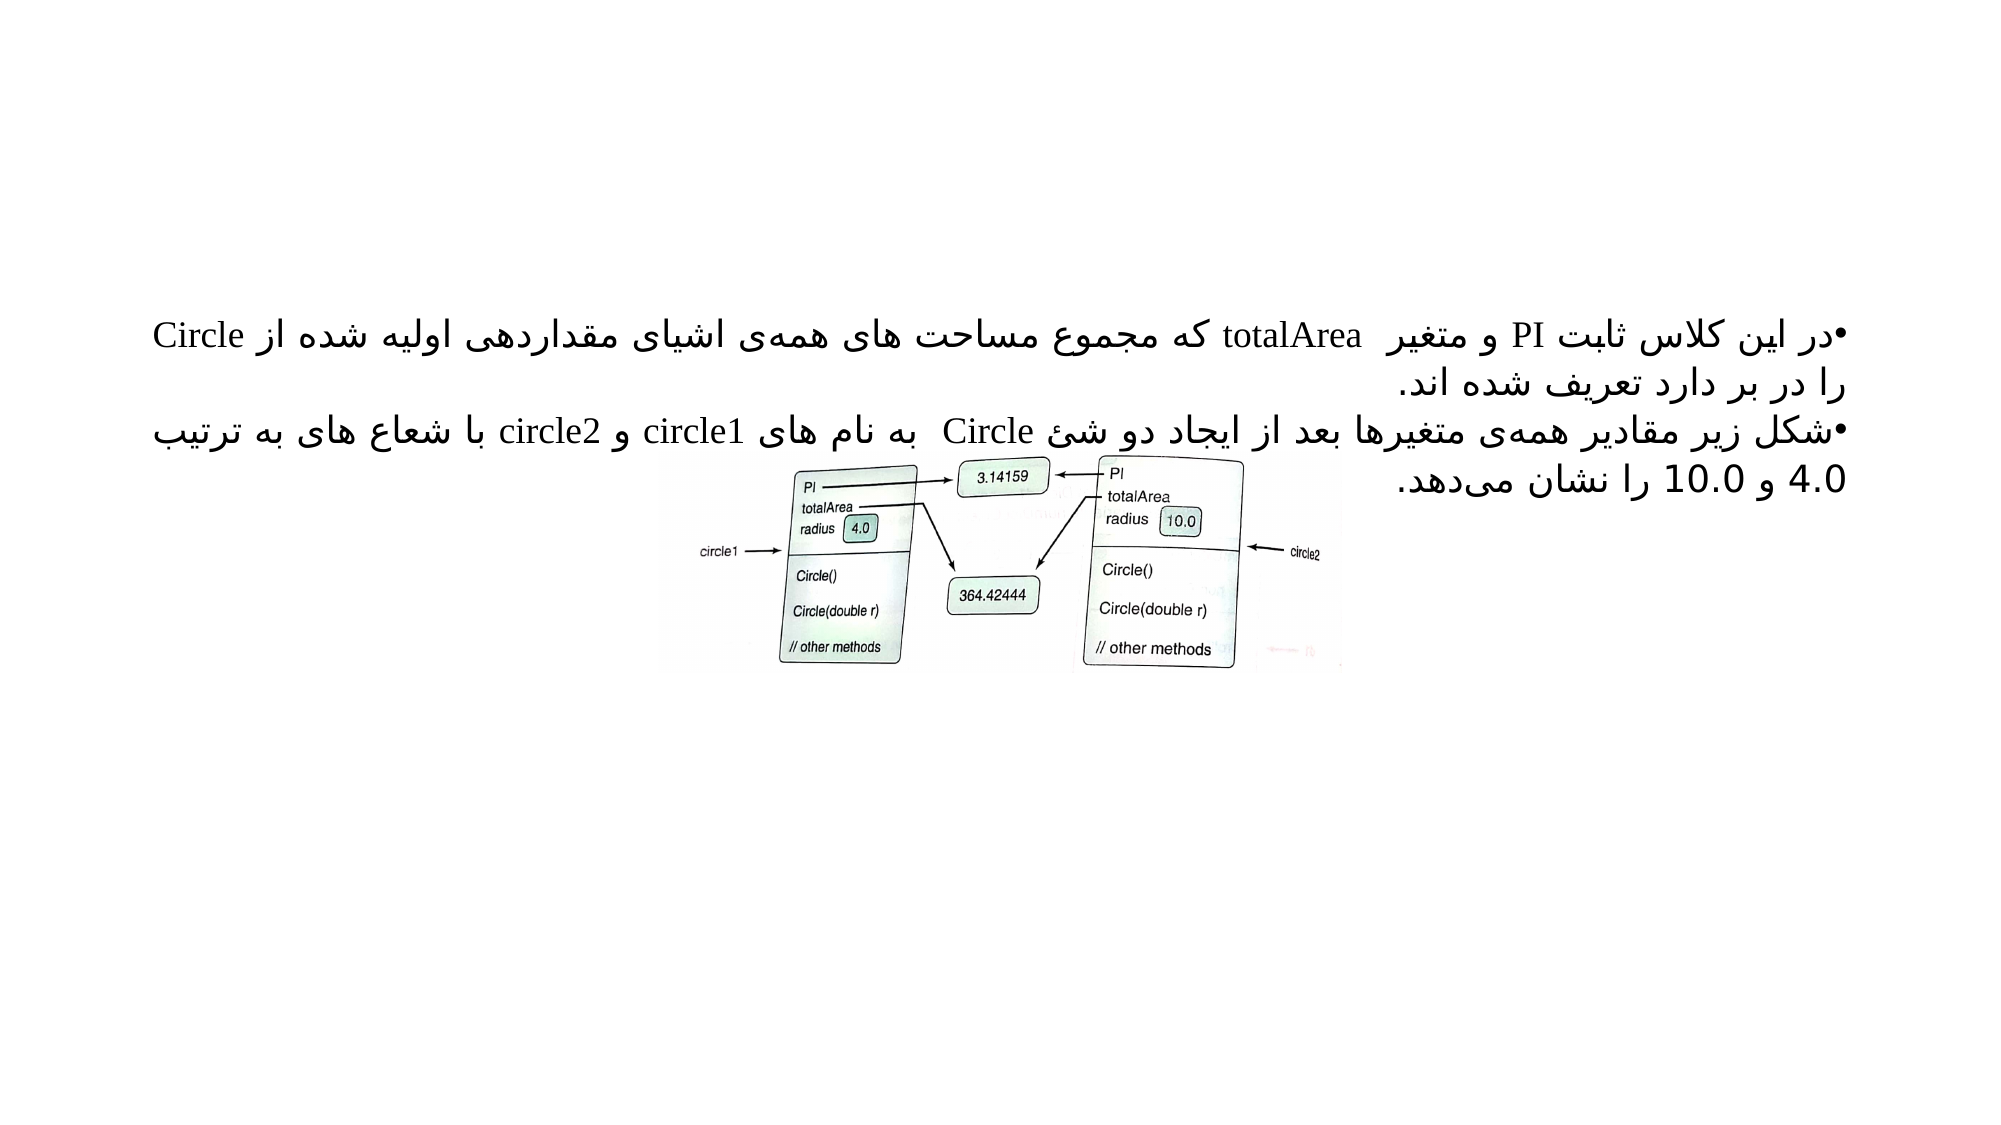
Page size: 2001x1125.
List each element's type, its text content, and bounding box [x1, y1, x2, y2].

list در این کلاس ثابت PI و متغیر totalArea که مجموع مساحت های همه‌ی اشیای مقداردهی اولیه شده از Circle را در بر دارد تعریف شده اند. شکل زیر مقادیر همه‌ی متغیرها بعد از ایجاد دو شئ Circle به نام های circle1 و circle2 با شعاع های به ترتیب 4.0 و 10.0 را نشان می‌دهد. [137, 299, 1863, 1014]
picture [659, 220, 1341, 905]
